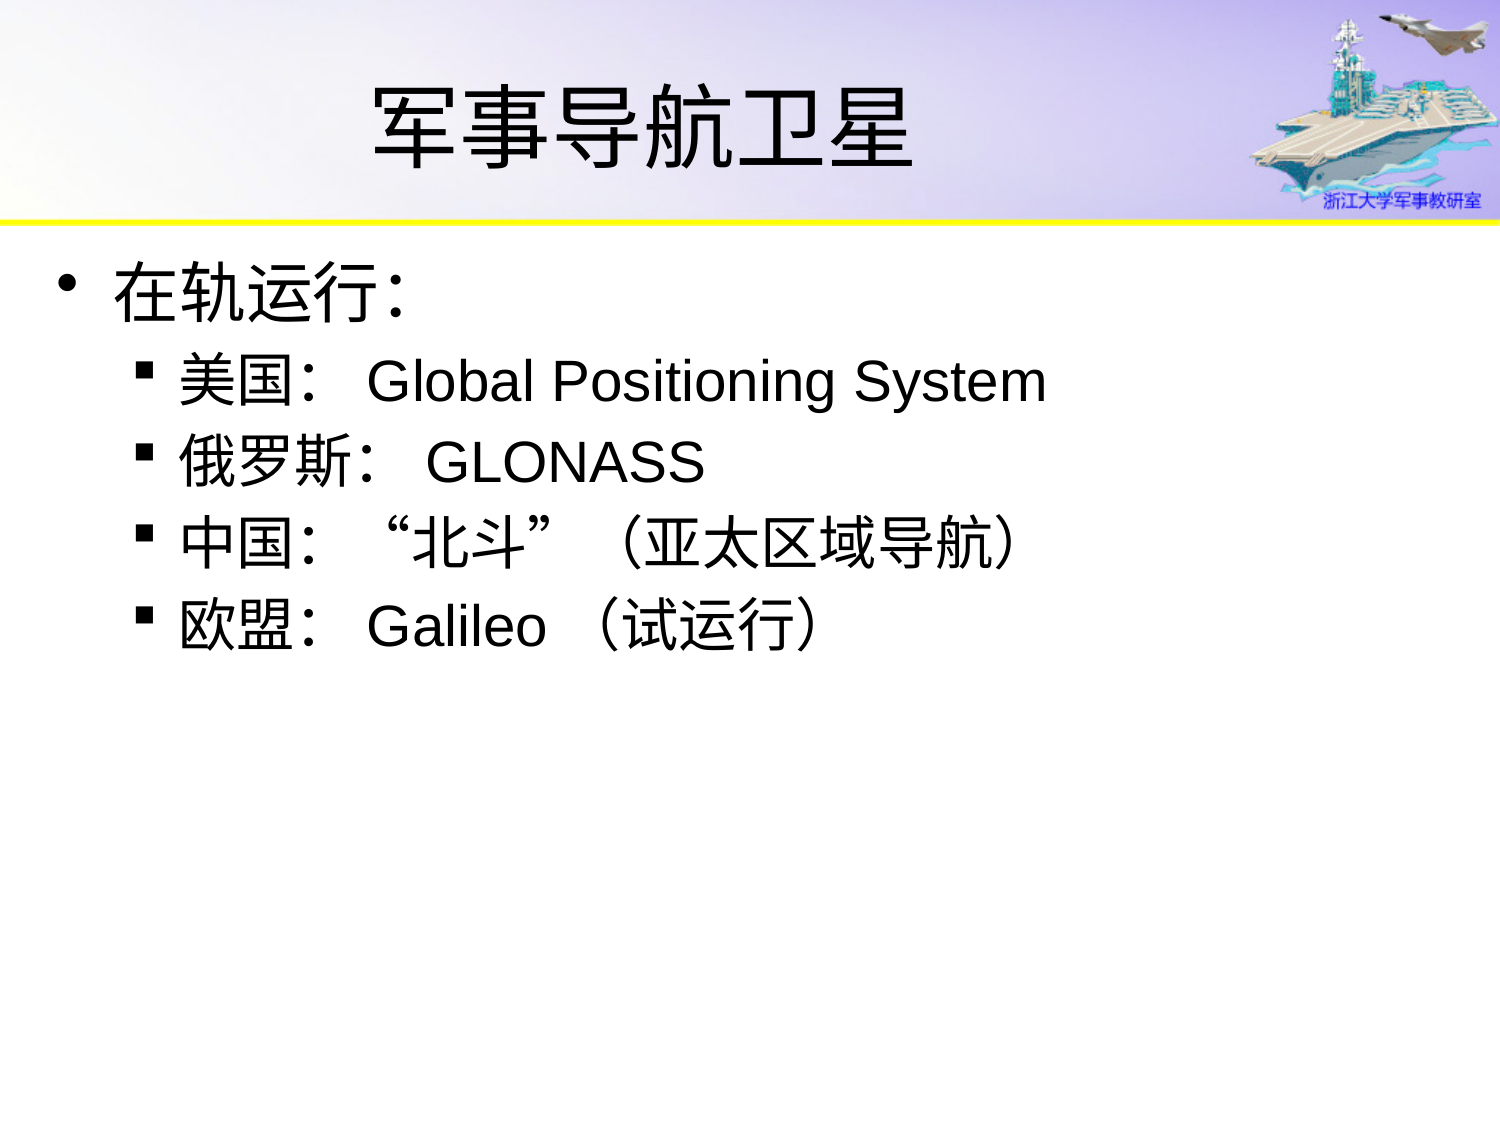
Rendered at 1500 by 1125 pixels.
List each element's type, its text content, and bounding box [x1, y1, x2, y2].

list 在轨运行： 美国：Global Positioning System 俄罗斯：GLONASS 中国：“北斗”（亚太区域导航） 欧盟：Galileo（试运行） [40, 243, 1446, 919]
title 军事导航卫星 [29, 30, 1259, 219]
picture [0, 0, 1500, 226]
